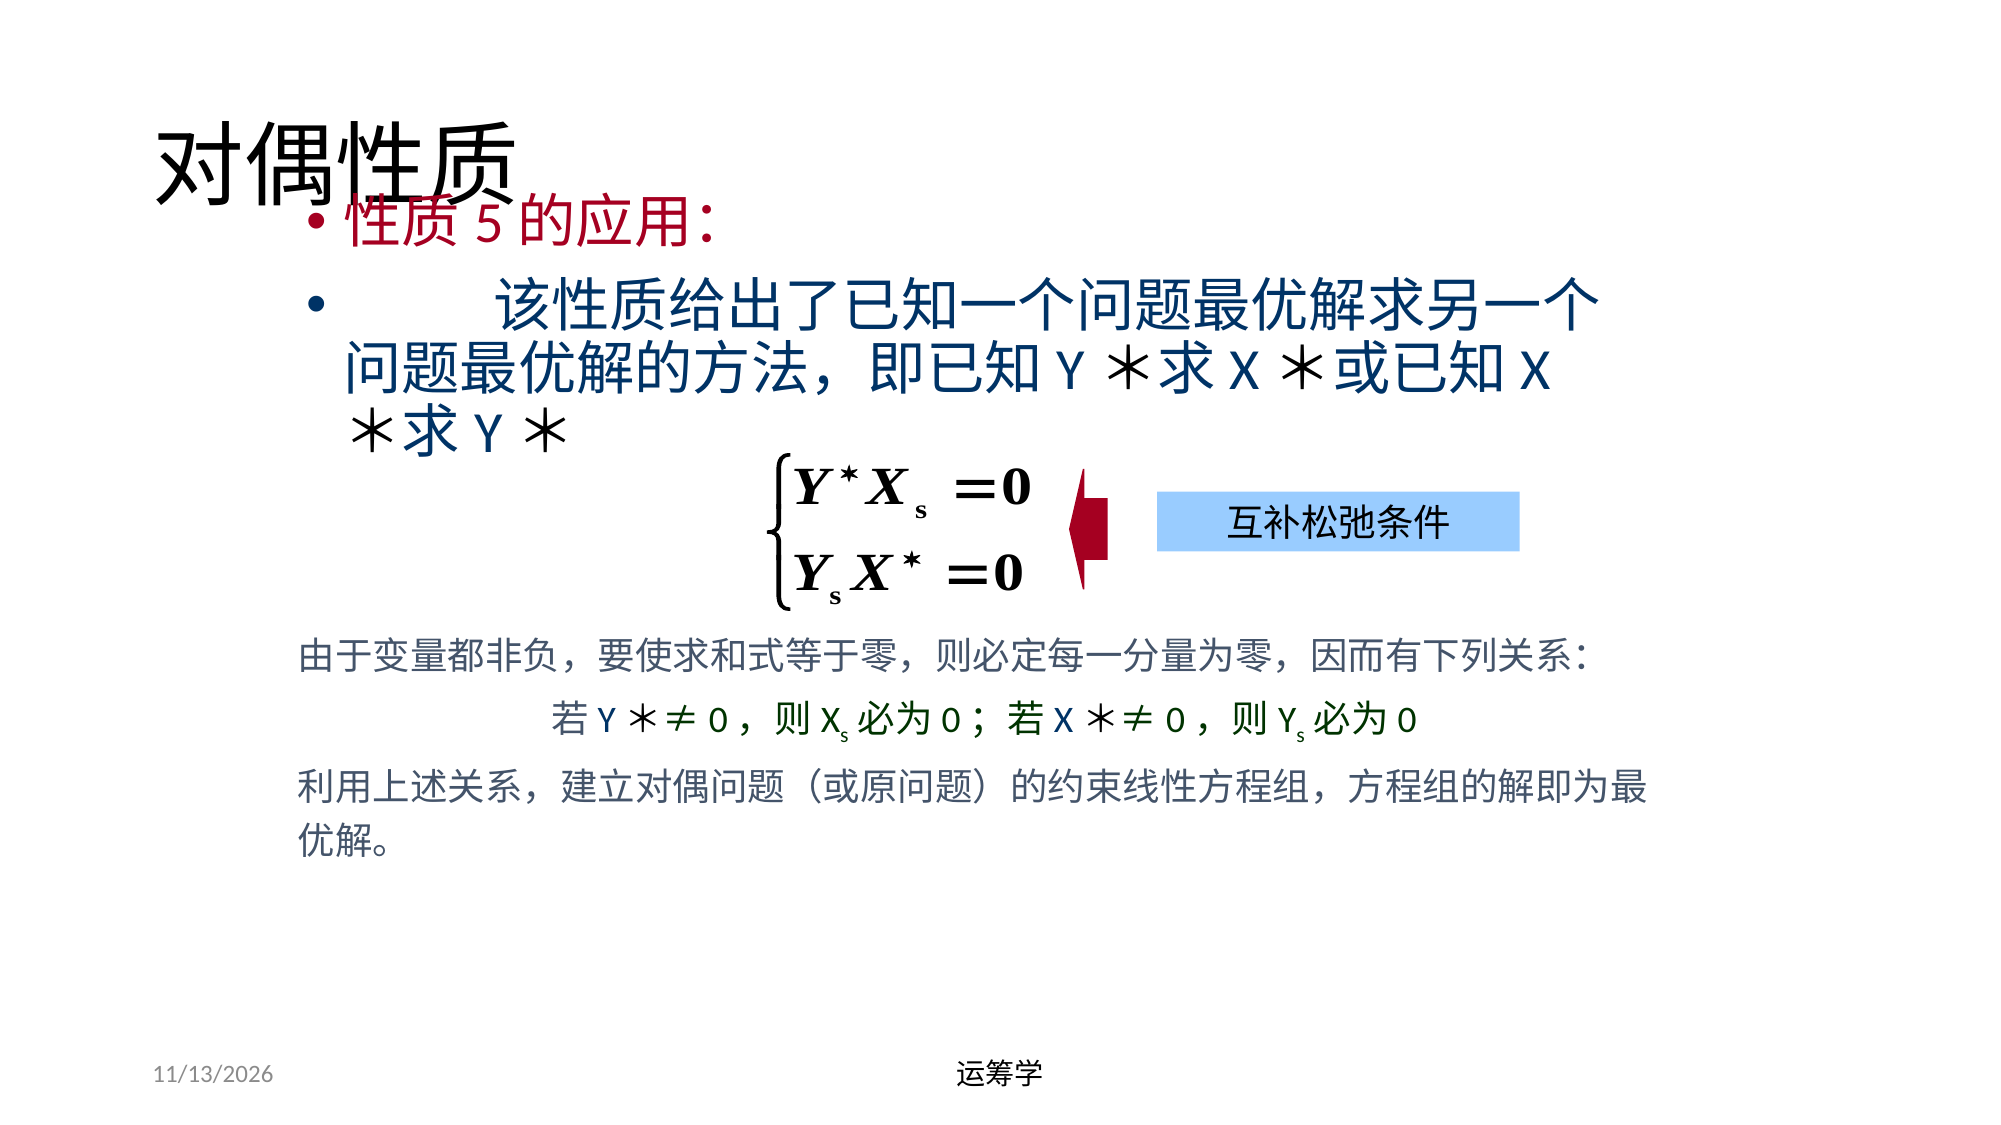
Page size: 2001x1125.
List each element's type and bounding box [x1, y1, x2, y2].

footer [662, 1042, 1338, 1103]
text_box [1157, 491, 1520, 552]
title [137, 59, 1863, 278]
list [291, 184, 1626, 492]
slide_number [137, 1042, 588, 1103]
text_box [282, 438, 1686, 870]
text_box [1069, 468, 1107, 590]
